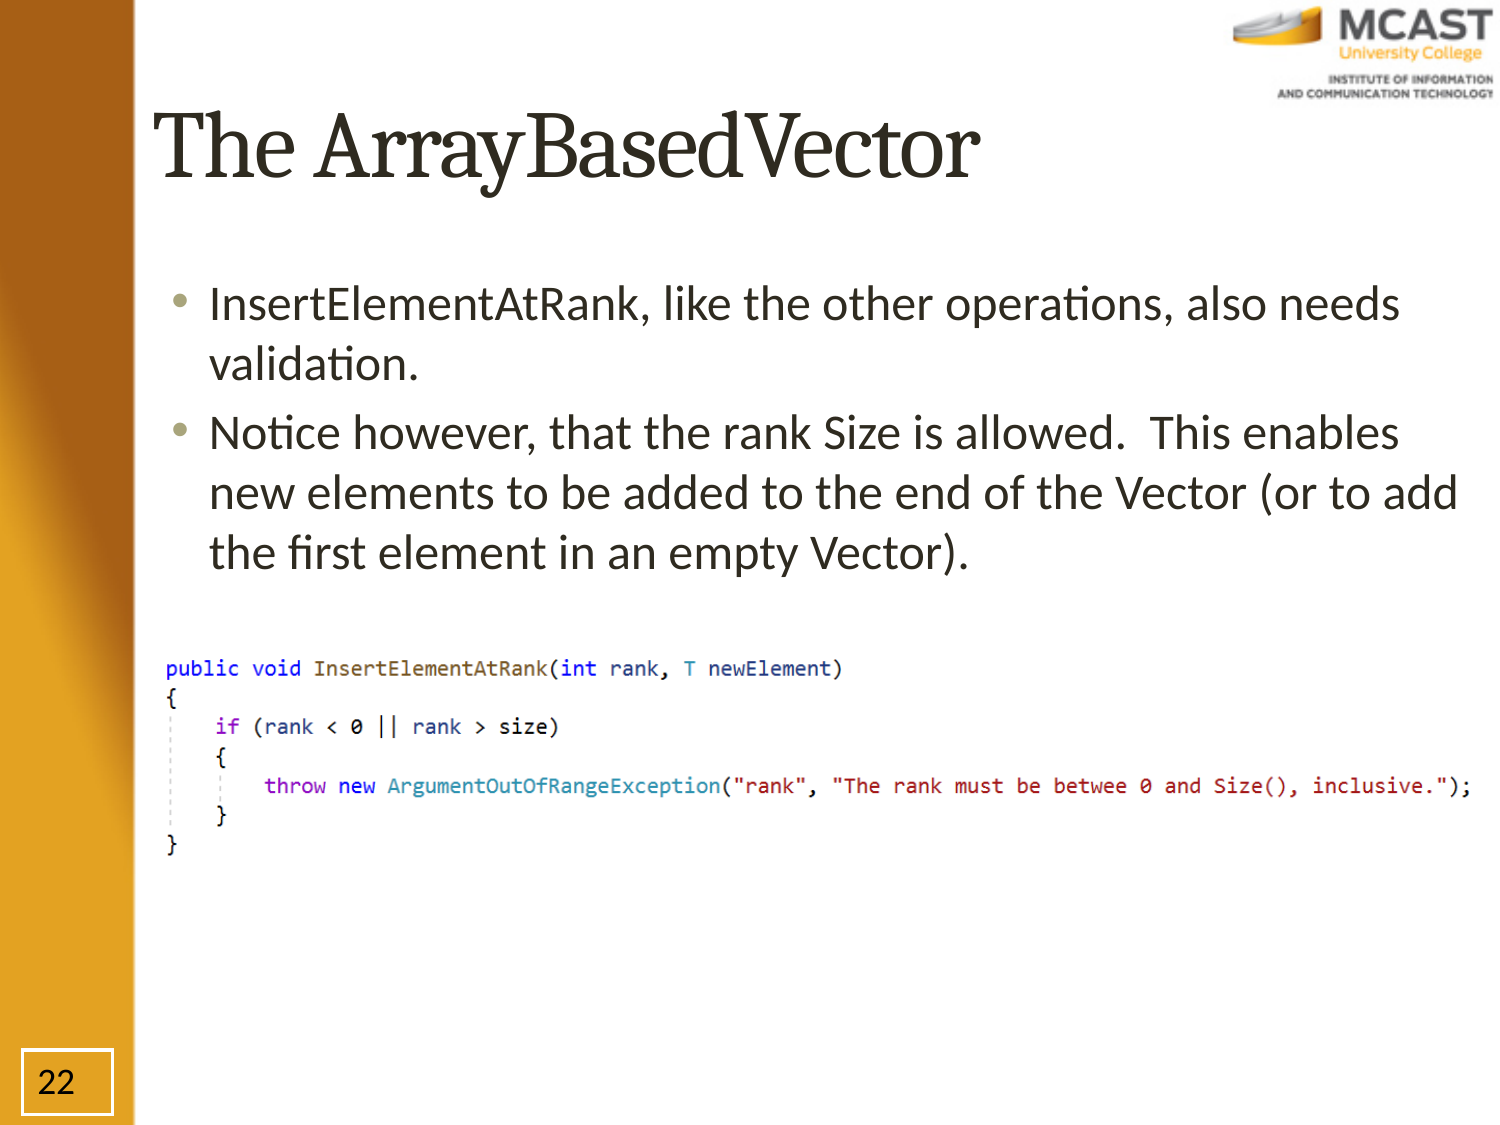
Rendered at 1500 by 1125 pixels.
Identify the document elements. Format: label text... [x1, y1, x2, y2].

picture [161, 655, 1476, 870]
picture [0, 0, 1500, 1125]
title The ArrayBasedVector [137, 45, 1263, 233]
text_box 22 [22, 1049, 113, 1115]
list InsertElementAtRank, like the other operations, also needs validation. Notice however, that the rank Size is allowed. This enables new elements to be added to the end of the Vector (or to add the first element in an empty Vector). [137, 262, 1500, 1050]
